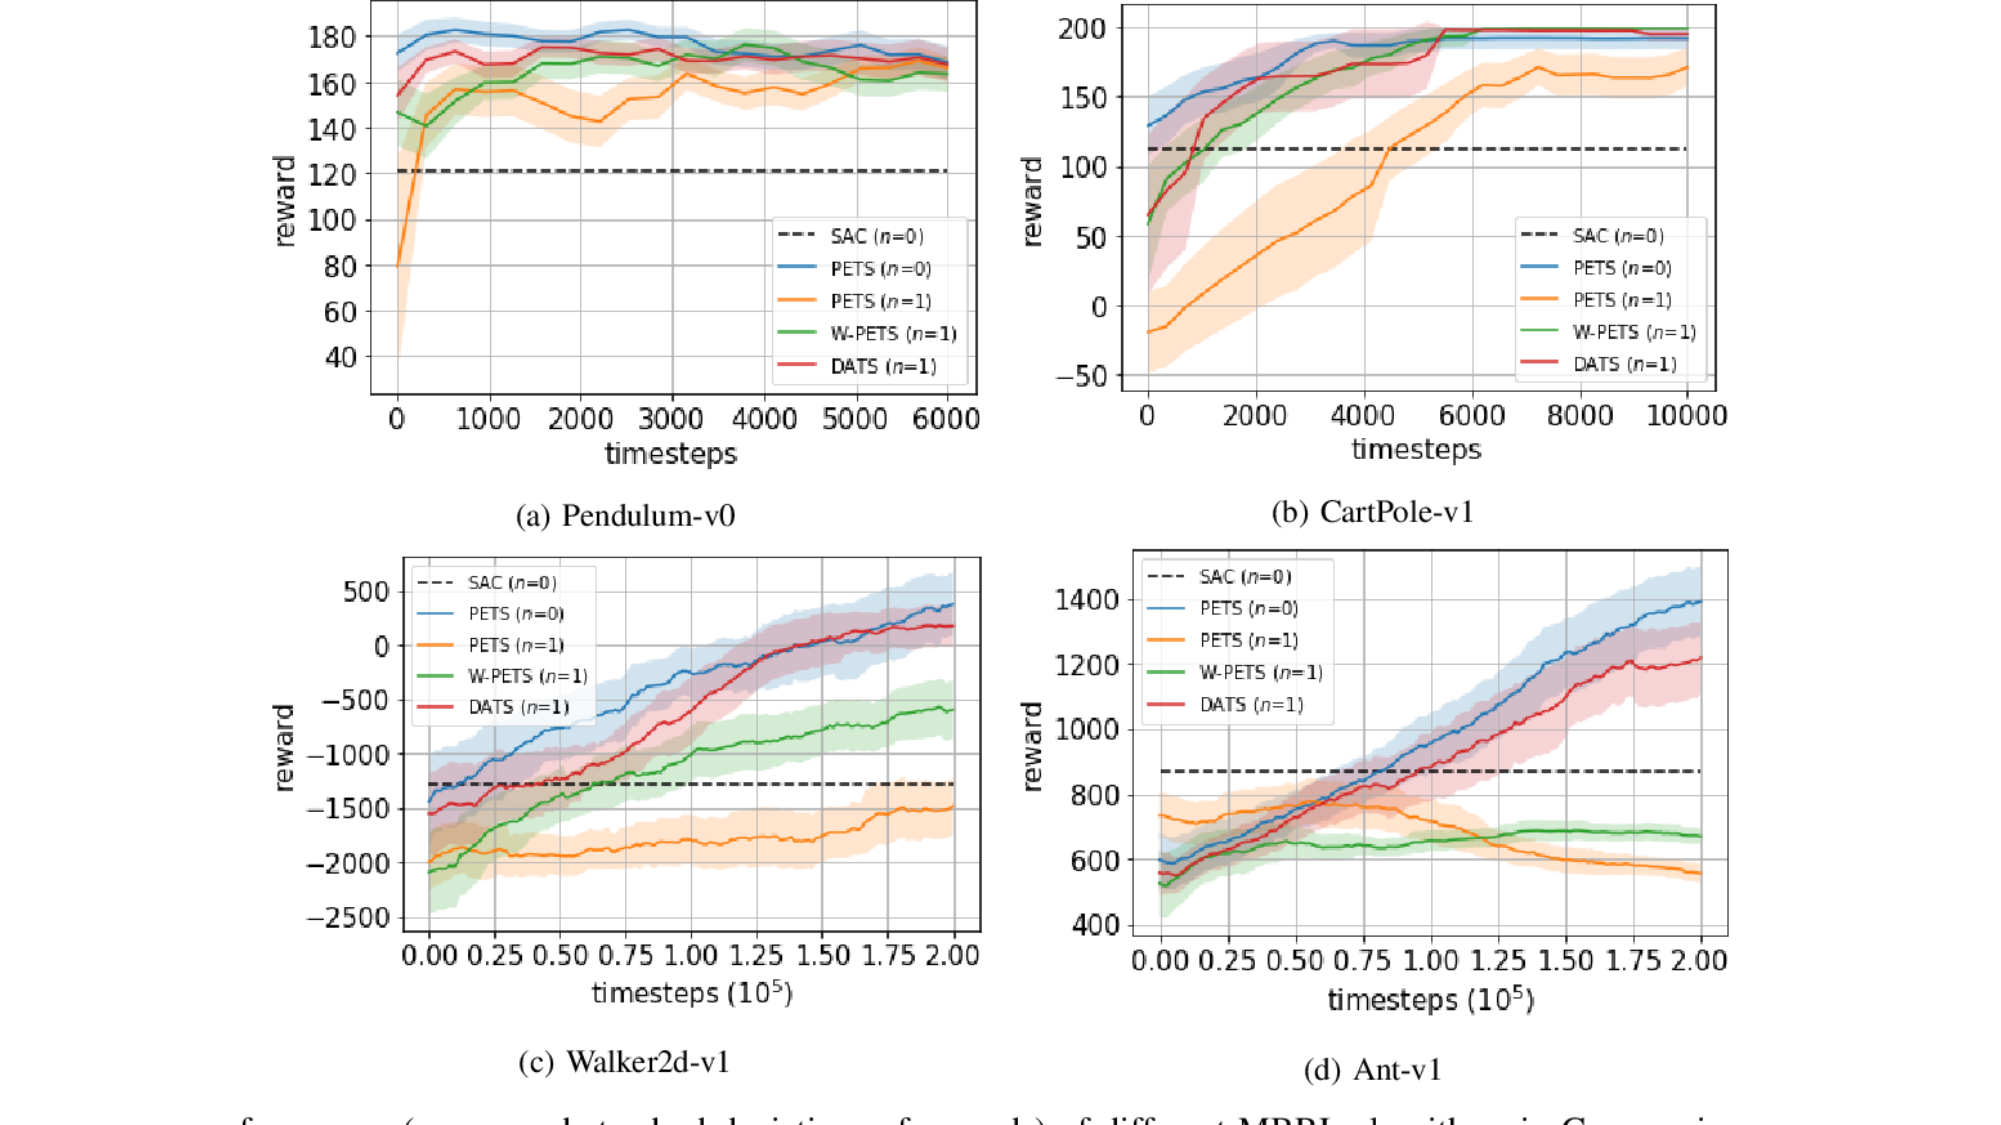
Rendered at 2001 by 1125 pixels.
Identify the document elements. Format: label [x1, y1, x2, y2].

picture [230, 0, 1770, 1125]
